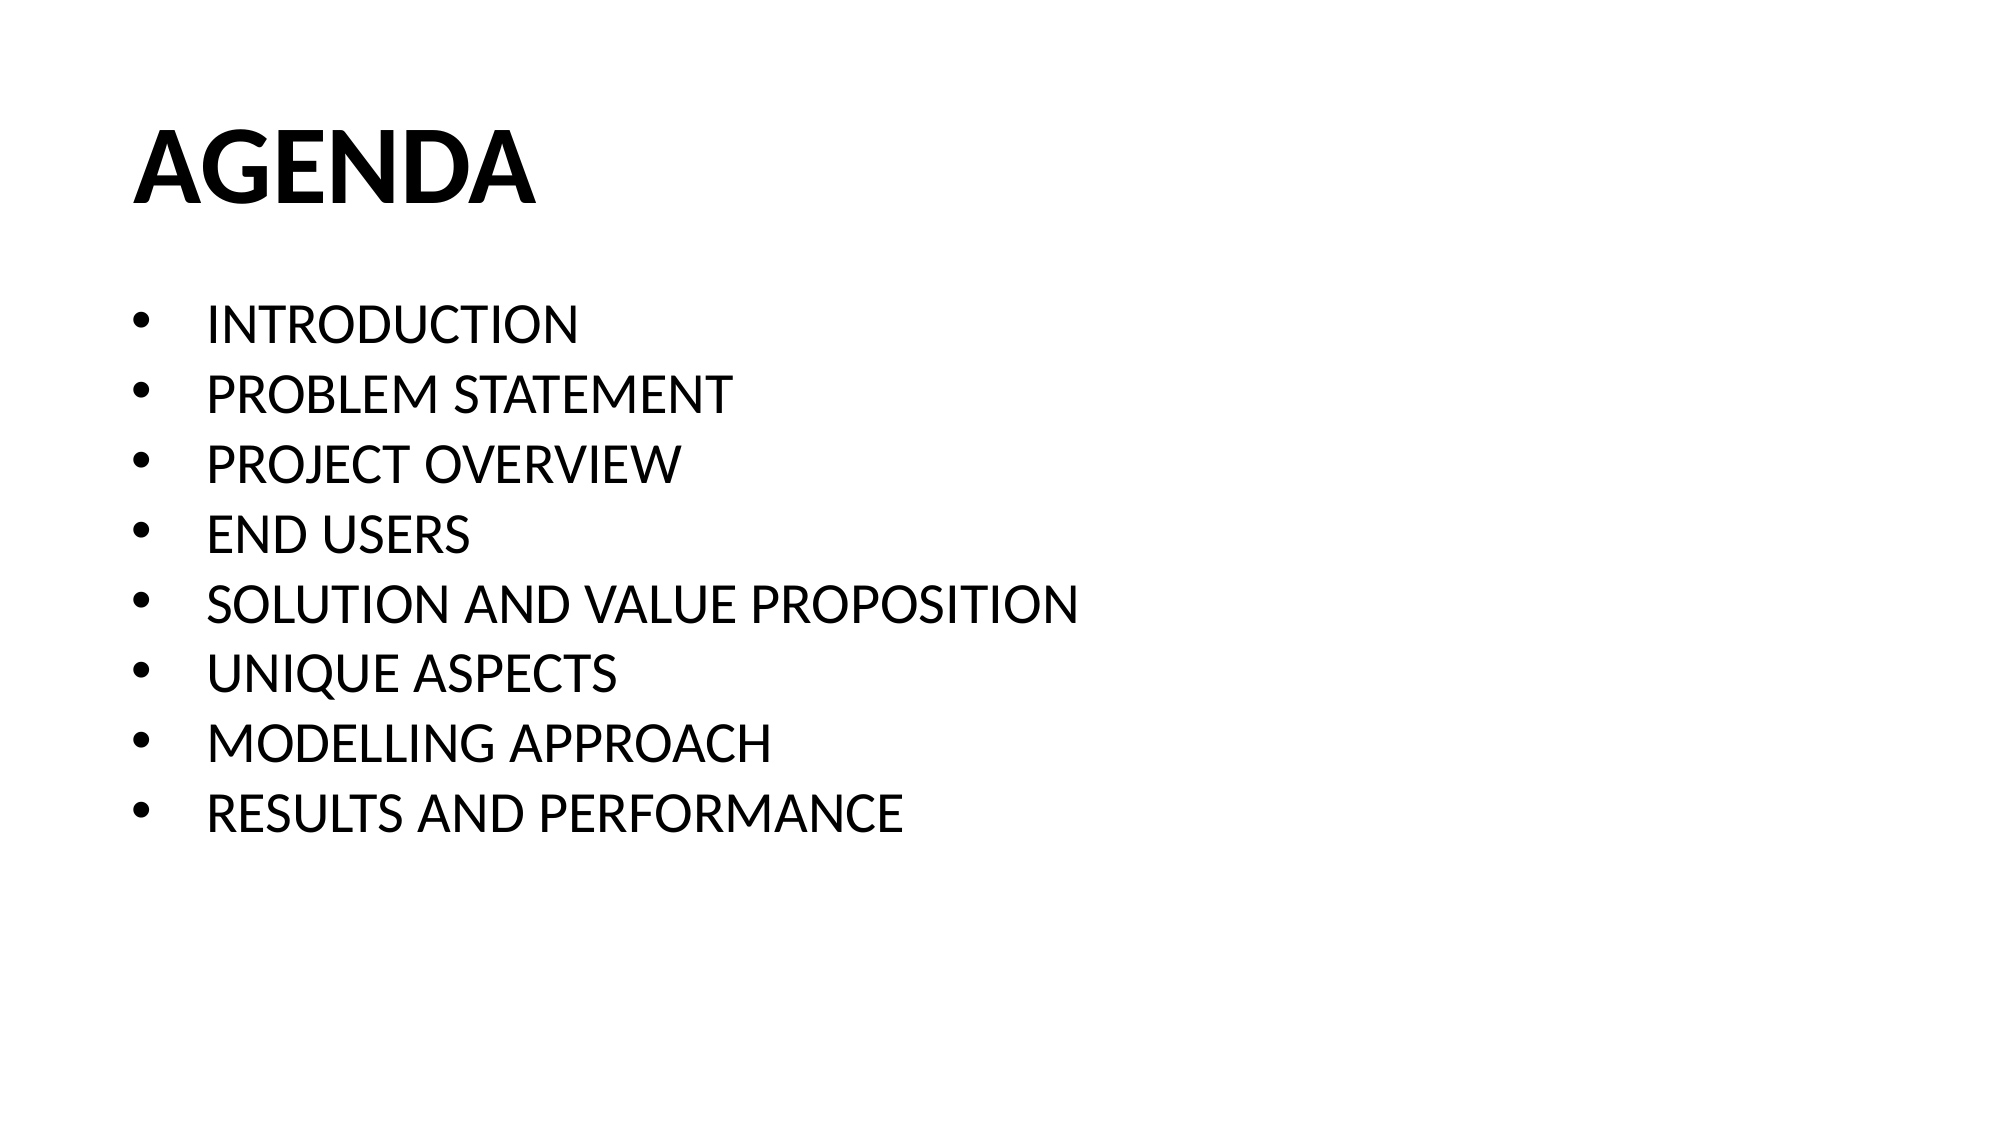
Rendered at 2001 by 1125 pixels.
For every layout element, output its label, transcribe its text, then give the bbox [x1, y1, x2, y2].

text_box AGENDA [116, 83, 555, 234]
text_box INTRODUCTION PROBLEM STATEMENT PROJECT OVERVIEW END USERS SOLUTION AND VALUE PROPOSITION UNIQUE ASPECTS MODELLING APPROACH RESULTS AND PERFORMANCE [116, 277, 1542, 853]
